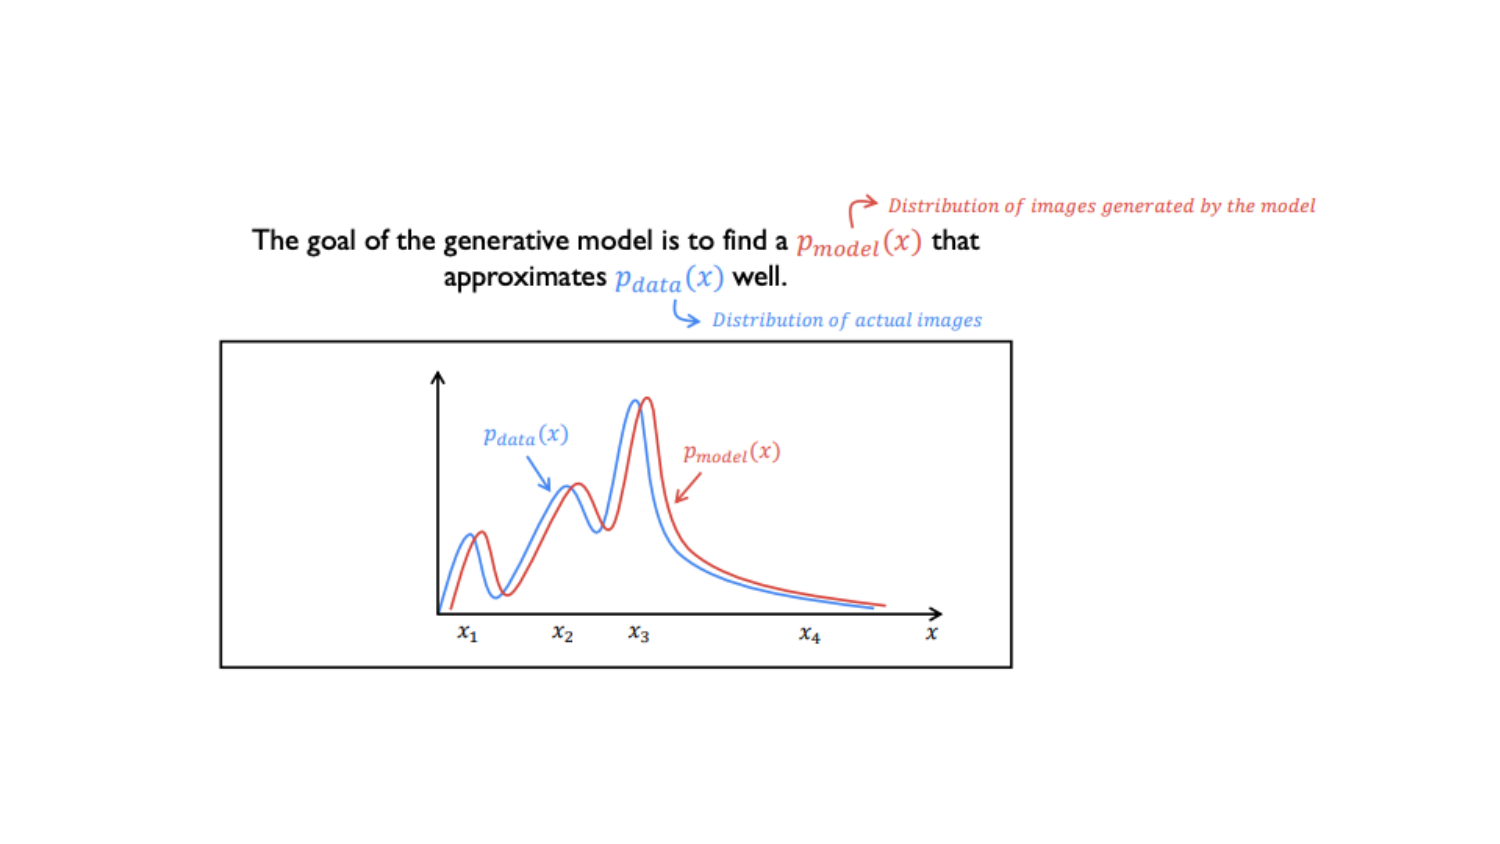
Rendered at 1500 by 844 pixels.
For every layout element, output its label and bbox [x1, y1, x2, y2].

picture [162, 138, 1337, 705]
